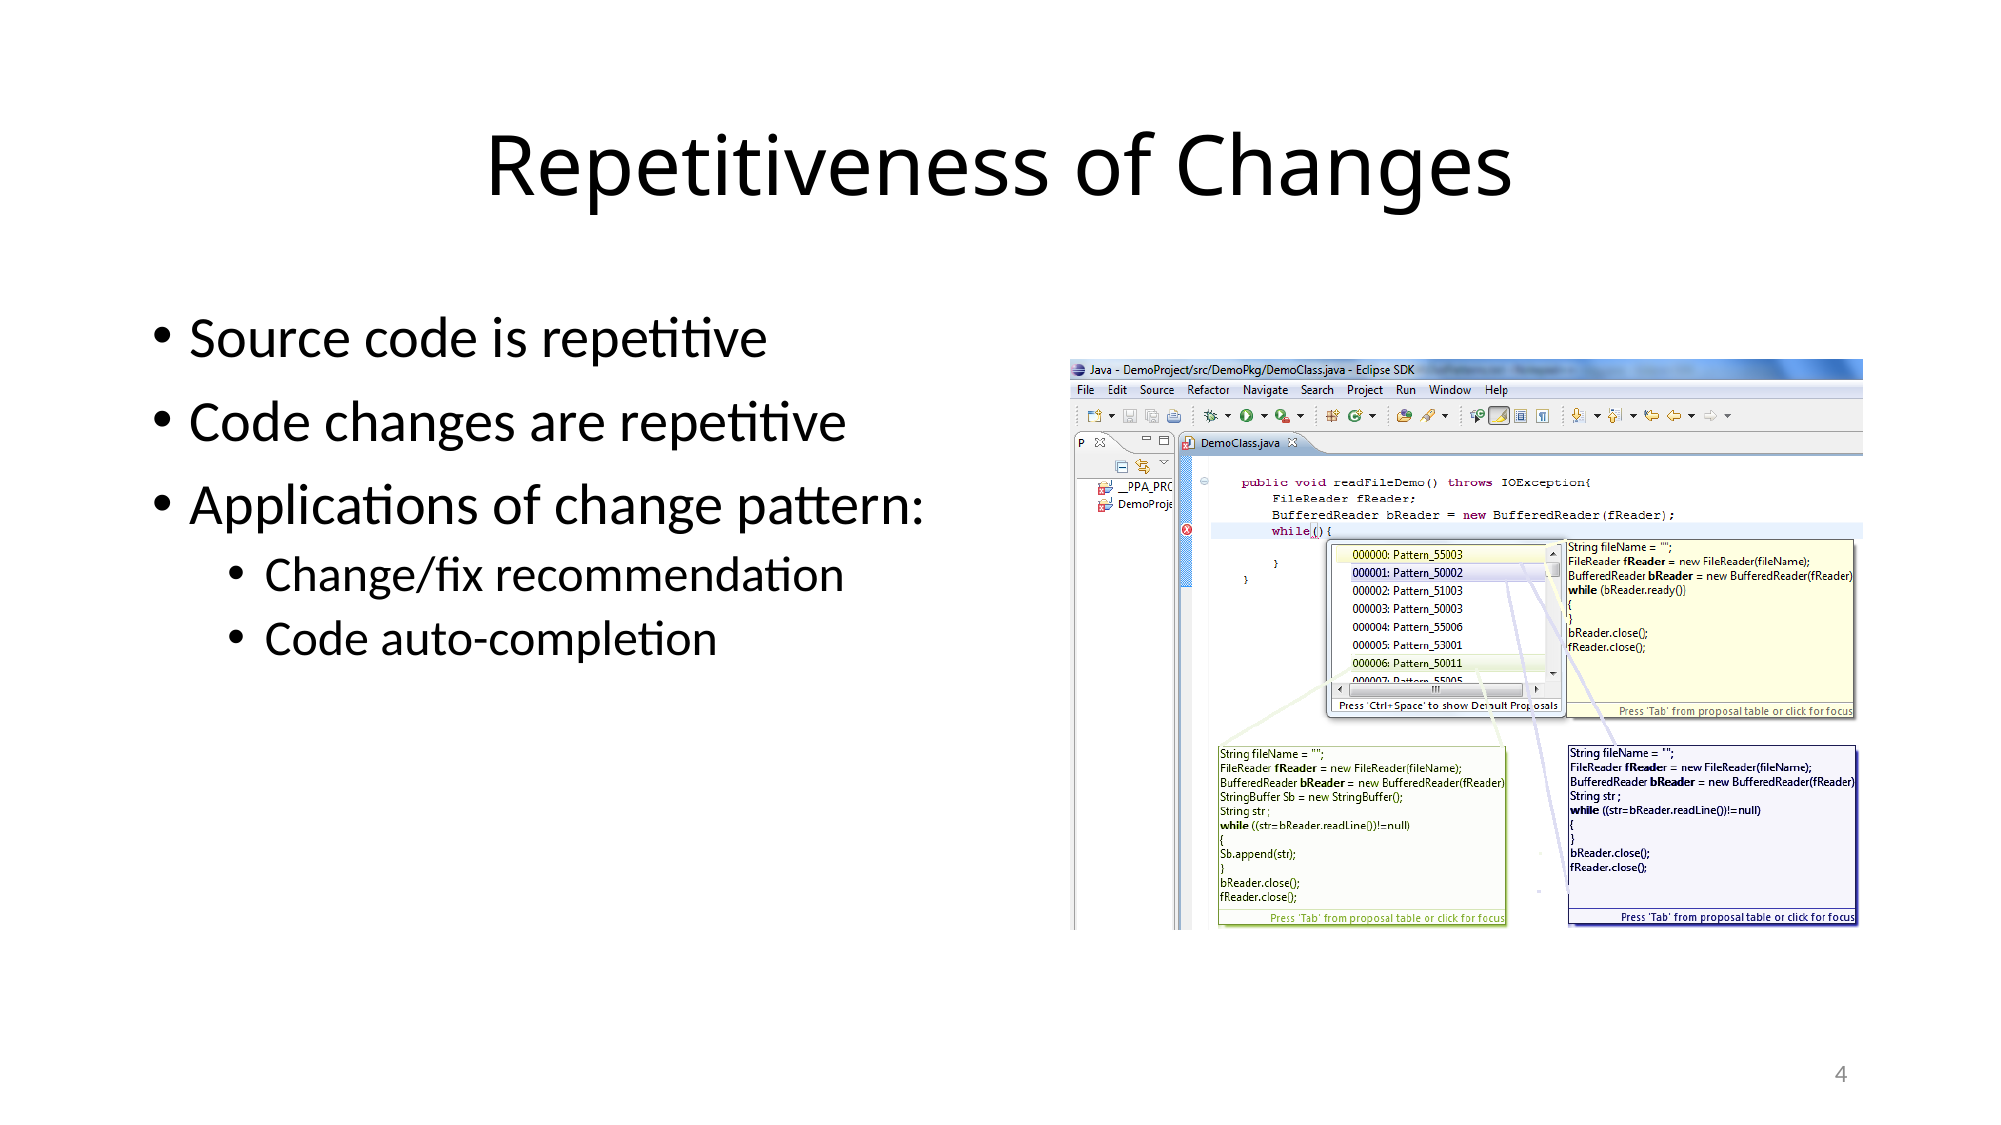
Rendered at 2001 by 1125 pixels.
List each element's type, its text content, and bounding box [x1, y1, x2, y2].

slide_number 4 [1412, 1042, 1863, 1103]
title Repetitiveness of Changes [137, 59, 1863, 278]
list Source code is repetitive Code changes are repetitive Applications of change pattern: Change/fix recommendation Code auto-completion [137, 299, 1863, 1014]
picture [1070, 359, 1863, 930]
